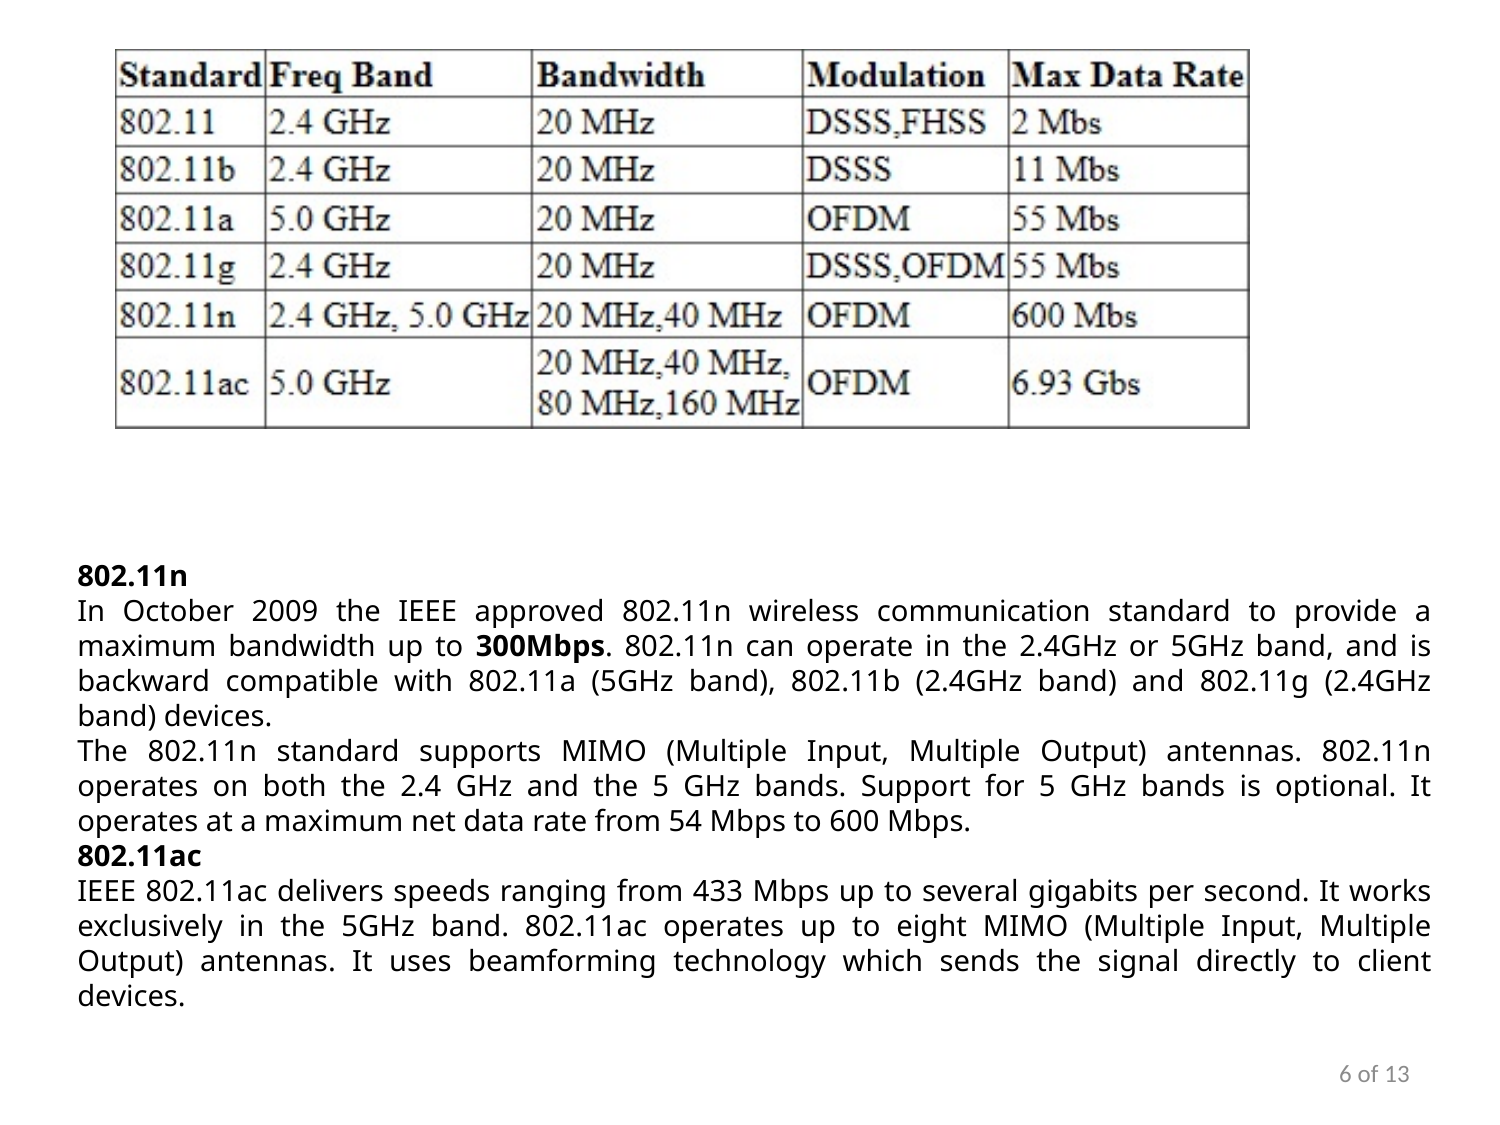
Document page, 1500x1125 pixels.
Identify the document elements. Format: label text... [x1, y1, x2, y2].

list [114, 49, 1251, 429]
slide_number 6 of 13 [1074, 1042, 1425, 1103]
text_box 802.11n In October 2009 the IEEE approved 802.11n wireless communication standard to provide a maximum bandwidth up to 300Mbps. 802.11n can operate in the 2.4GHz or 5GHz band, and is backward compatible with 802.11a (5GHz band), 802.11b (2.4GHz band) and 802.11g (2.4GHz band) devices. The 802.11n standard supports MIMO (Multiple Input, Multiple Output) antennas. 802.11n operates on both the 2.4 GHz and the 5 GHz bands. Support for 5 GHz bands is optional. It operates at a maximum net data rate from 54 Mbps to 600 Mbps. 802.11ac IEEE 802.11ac delivers speeds ranging from 433 Mbps up to several gigabits per second. It works exclusively in the 5GHz band. 802.11ac operates up to eight MIMO (Multiple Input, Multiple Output) antennas. It uses beamforming technology which sends the signal directly to client devices. [62, 549, 1448, 1020]
